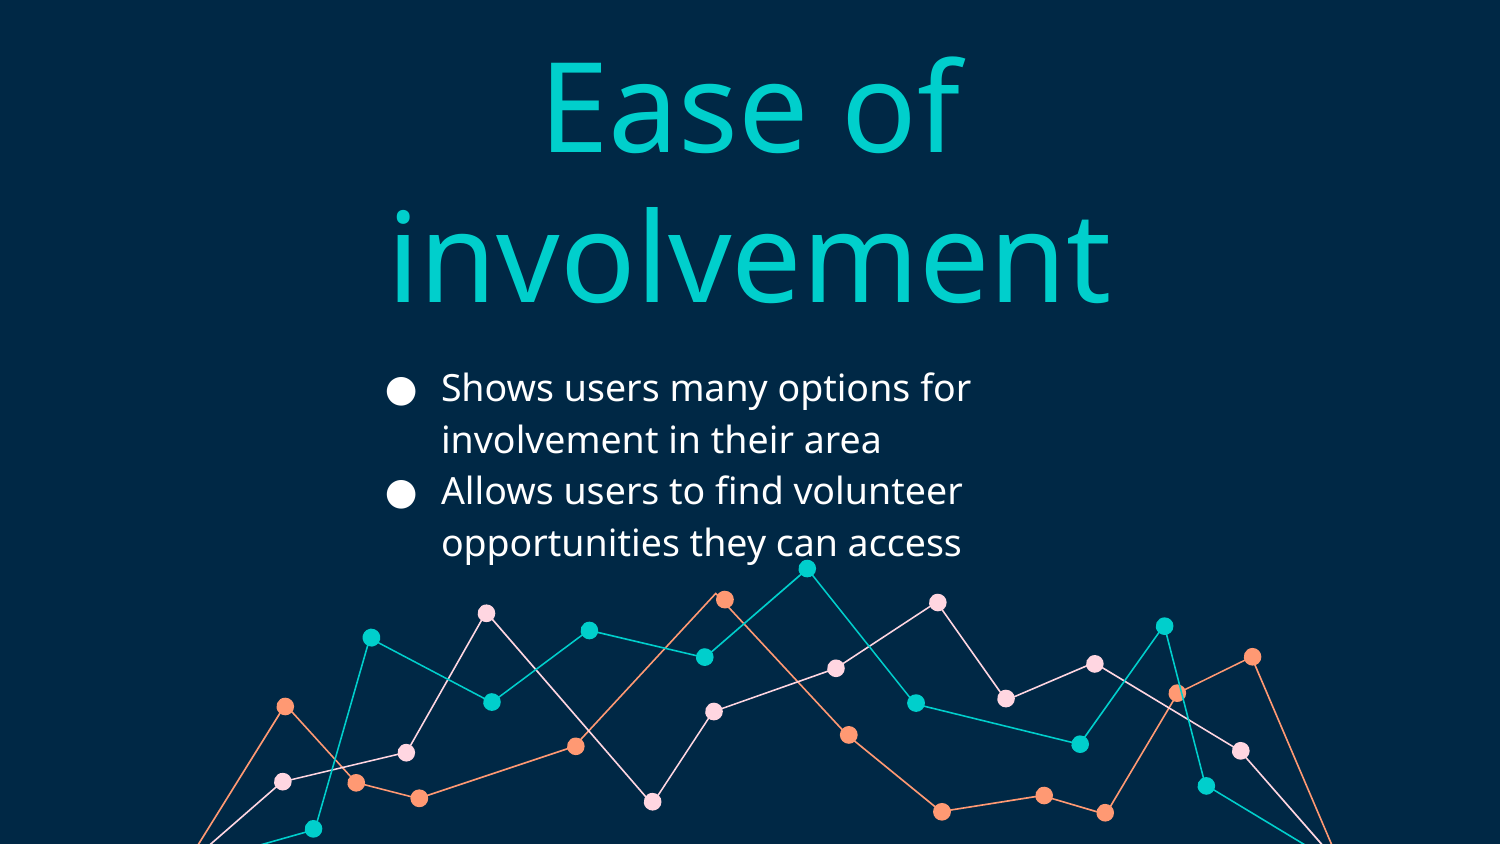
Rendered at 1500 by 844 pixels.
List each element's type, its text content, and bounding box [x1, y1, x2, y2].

title Ease of involvement [284, 140, 1216, 343]
list Shows users many options for involvement in their area Allows users to find volunteer opportunities they can access [351, 342, 1186, 460]
